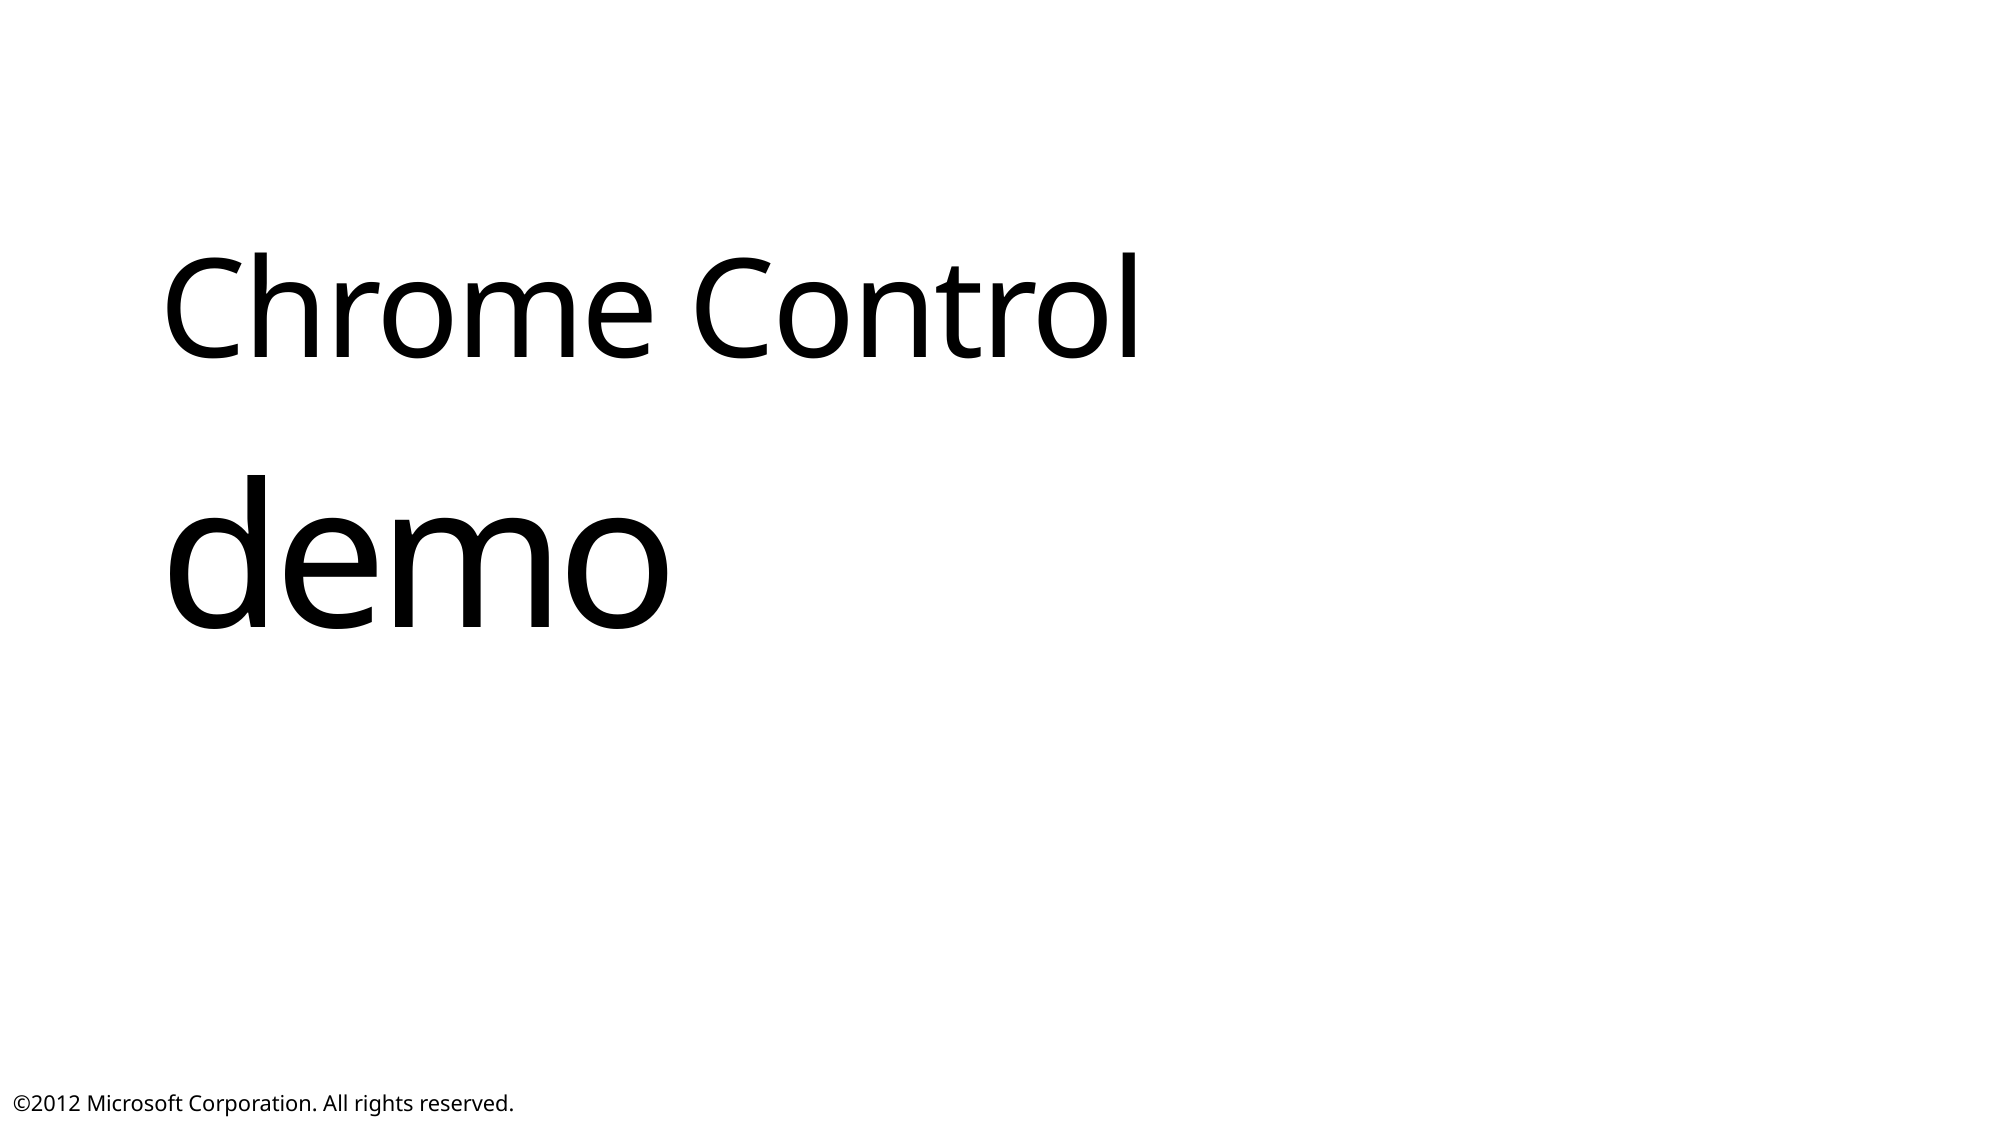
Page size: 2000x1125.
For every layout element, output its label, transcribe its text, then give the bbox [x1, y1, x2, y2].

list Chrome Control [159, 237, 1839, 388]
list demo [159, 449, 1841, 676]
